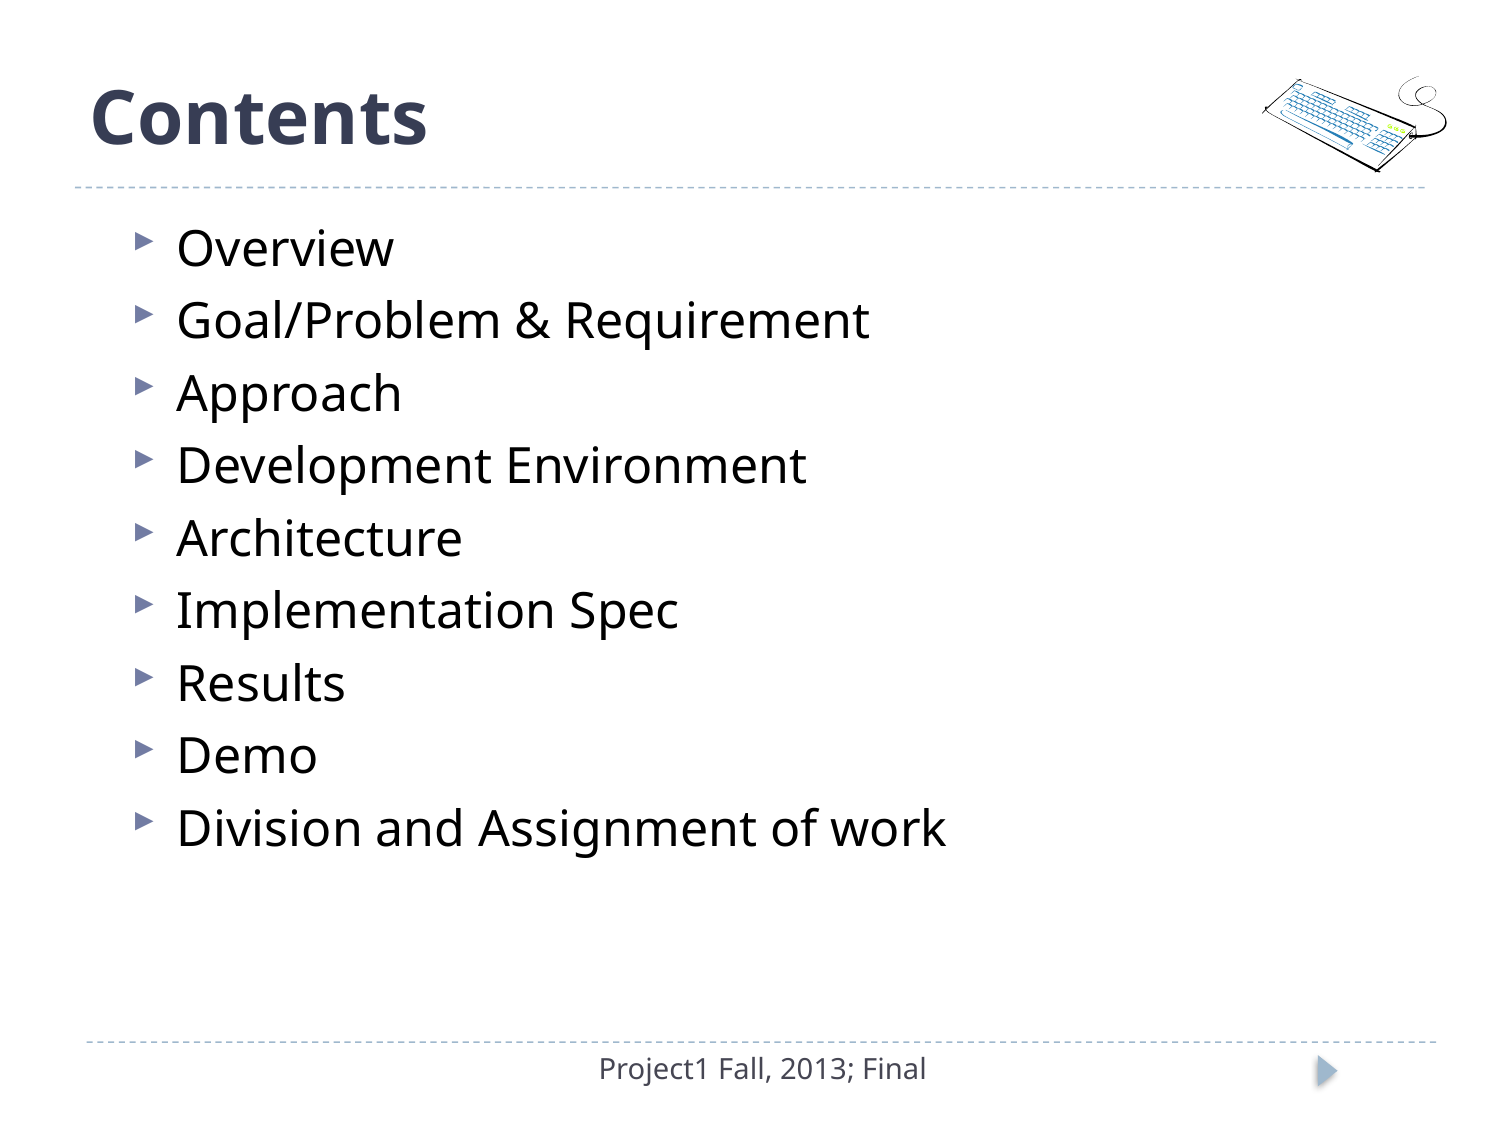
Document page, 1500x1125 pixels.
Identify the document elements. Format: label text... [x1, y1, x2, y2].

list Overview Goal/Problem & Requirement Approach Development Environment Architecture Implementation Spec Results Demo Division and Assignment of work [117, 208, 1217, 978]
title Contents [75, 60, 1425, 167]
footer Project1 Fall, 2013; Final [475, 1042, 1051, 1103]
